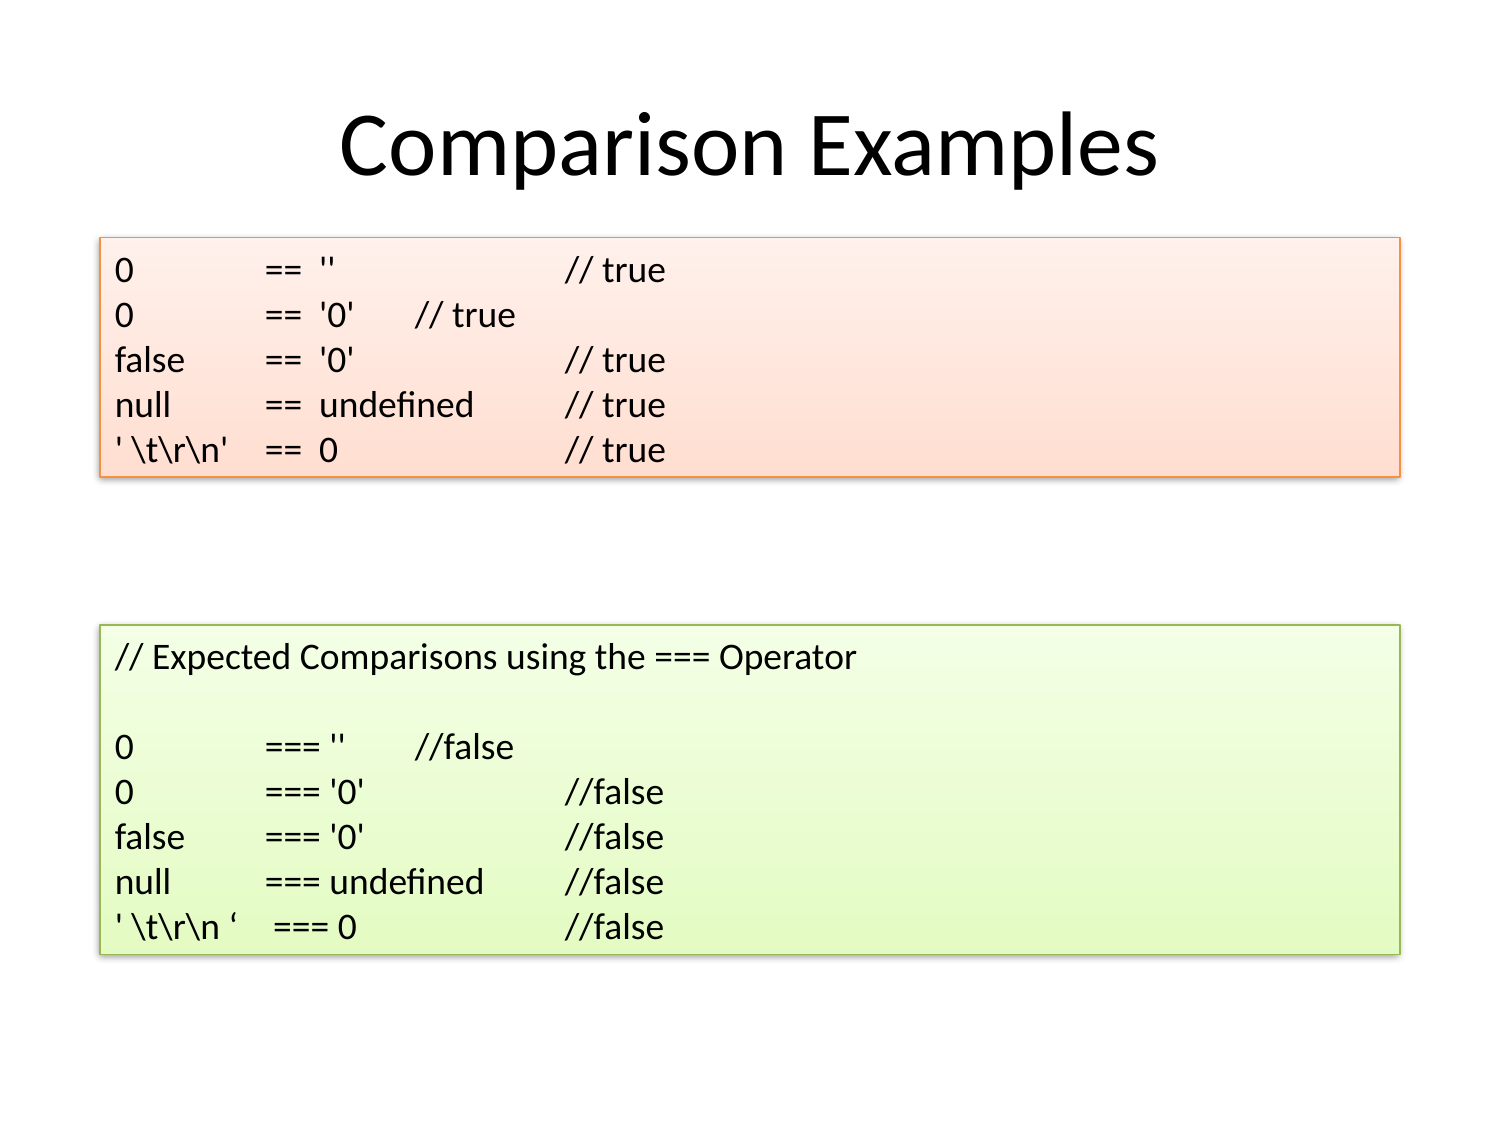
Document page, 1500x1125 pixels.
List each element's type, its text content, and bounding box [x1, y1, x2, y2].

text_box 0 == '' // true 0 == '0' // true false == '0' // true null == undefined // true ' \t\r\n' == 0 // true [99, 237, 1401, 478]
text_box // Expected Comparisons using the === Operator 0 === '' //false 0 === '0' //false false === '0' //false null === undefined //false ' \t\r\n ‘ === 0 //false [99, 624, 1401, 955]
title Comparison Examples [75, 45, 1425, 233]
